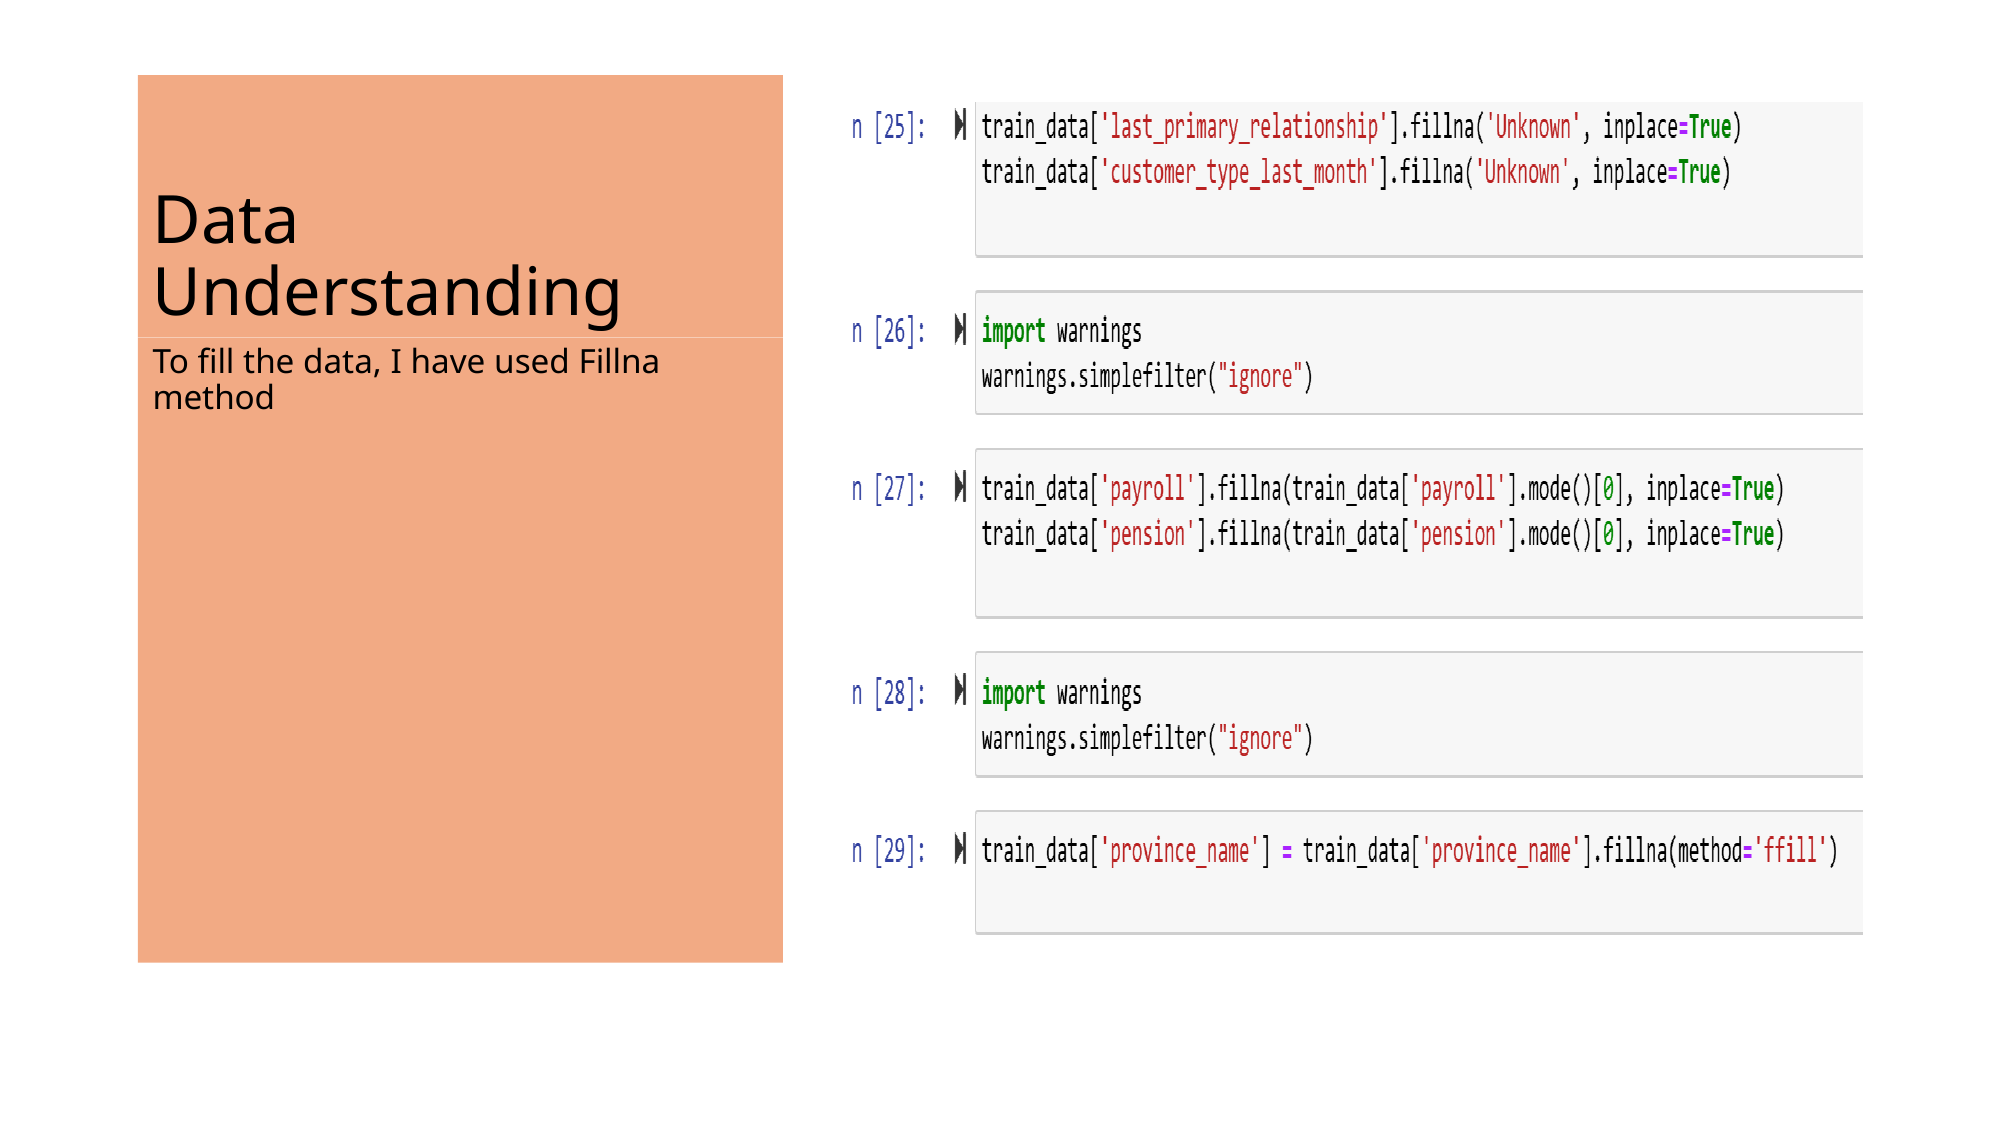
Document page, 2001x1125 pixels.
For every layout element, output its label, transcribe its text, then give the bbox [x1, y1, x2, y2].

list To fill the data, I have used Fillna method [137, 337, 783, 963]
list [849, 102, 1864, 937]
title Data Understanding [137, 75, 783, 337]
